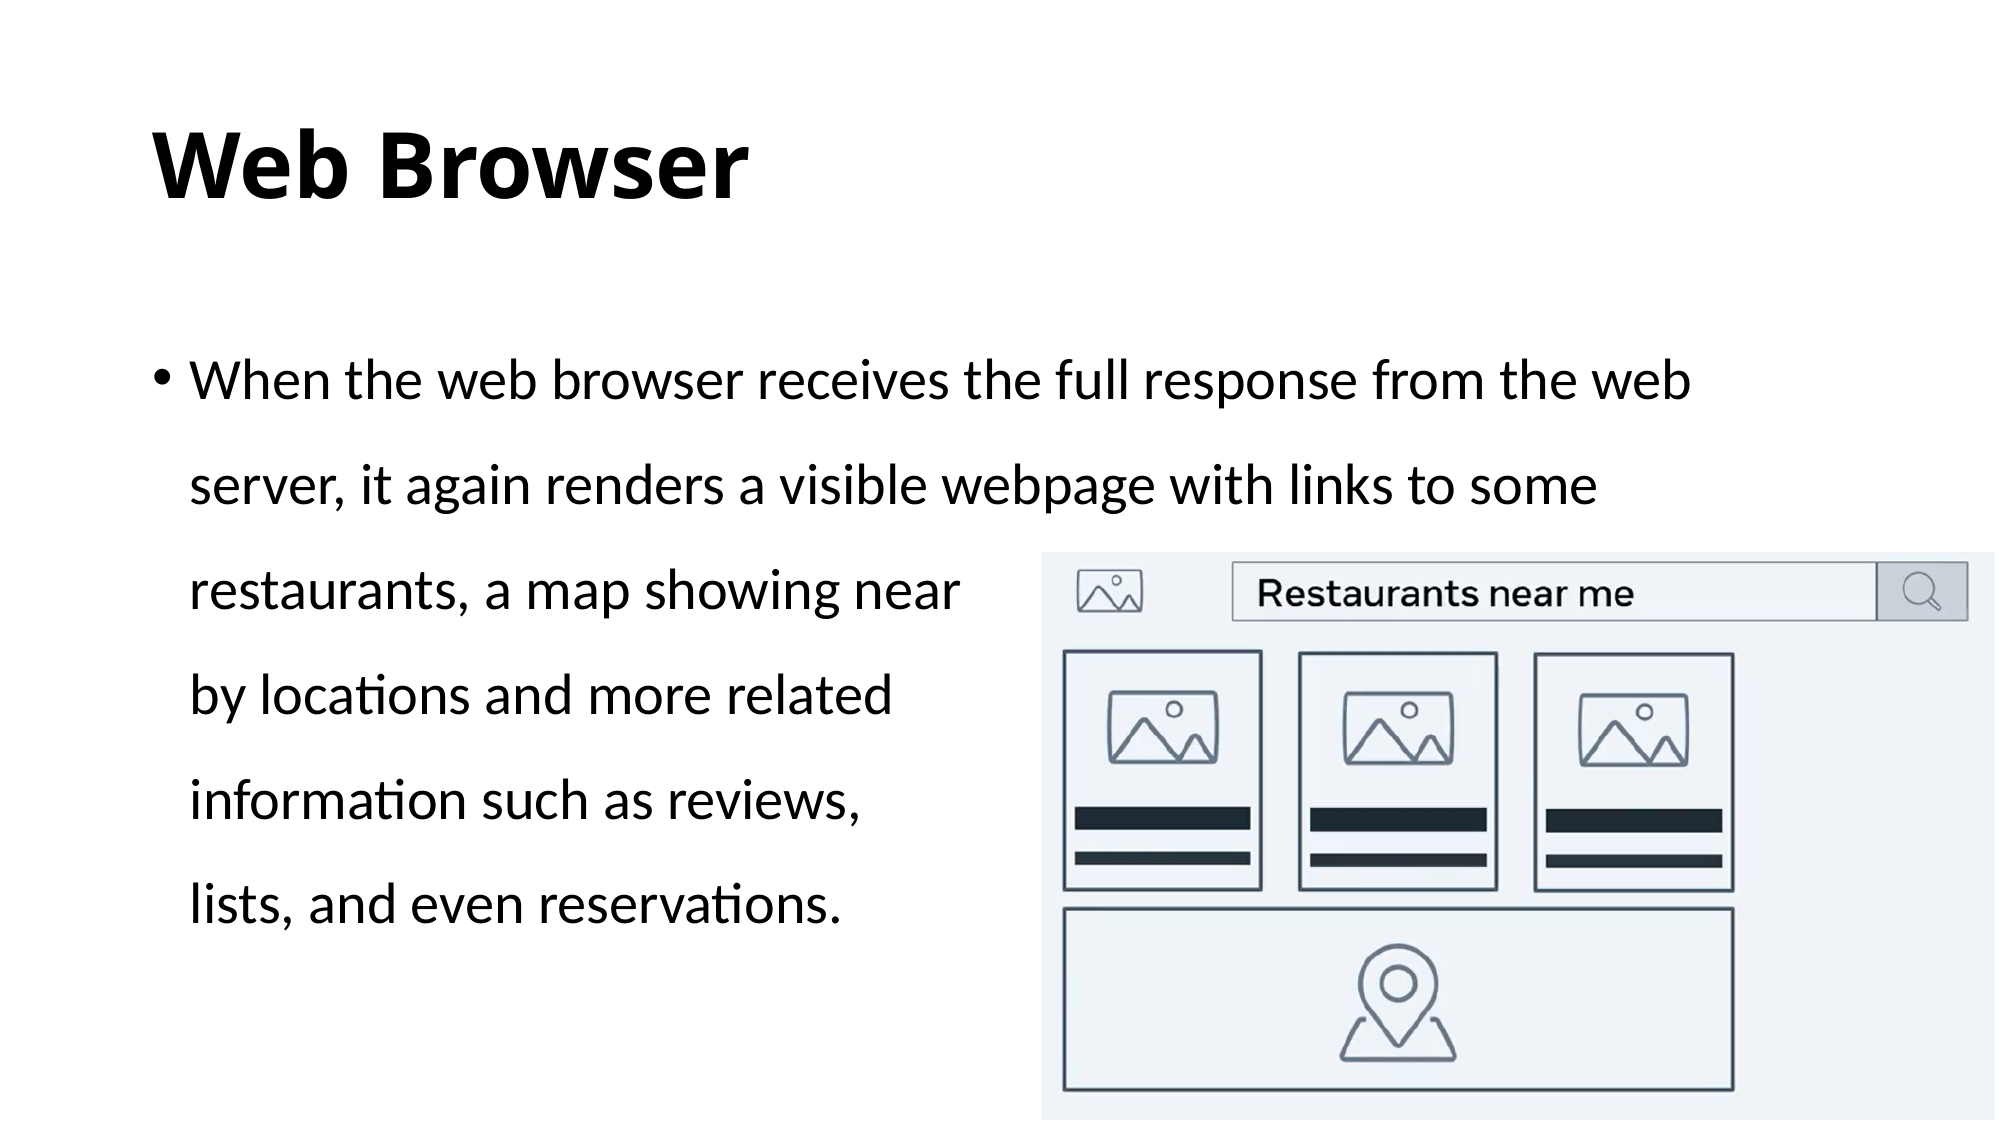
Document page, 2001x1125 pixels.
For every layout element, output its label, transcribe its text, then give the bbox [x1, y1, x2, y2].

title Web Browser [137, 59, 1863, 278]
list When the web browser receives the full response from the web server, it again renders a visible webpage with links to some restaurants, a map showing near by locations and more related information such as reviews, lists, and even reservations. [137, 299, 1863, 1014]
picture [1041, 552, 1995, 1120]
